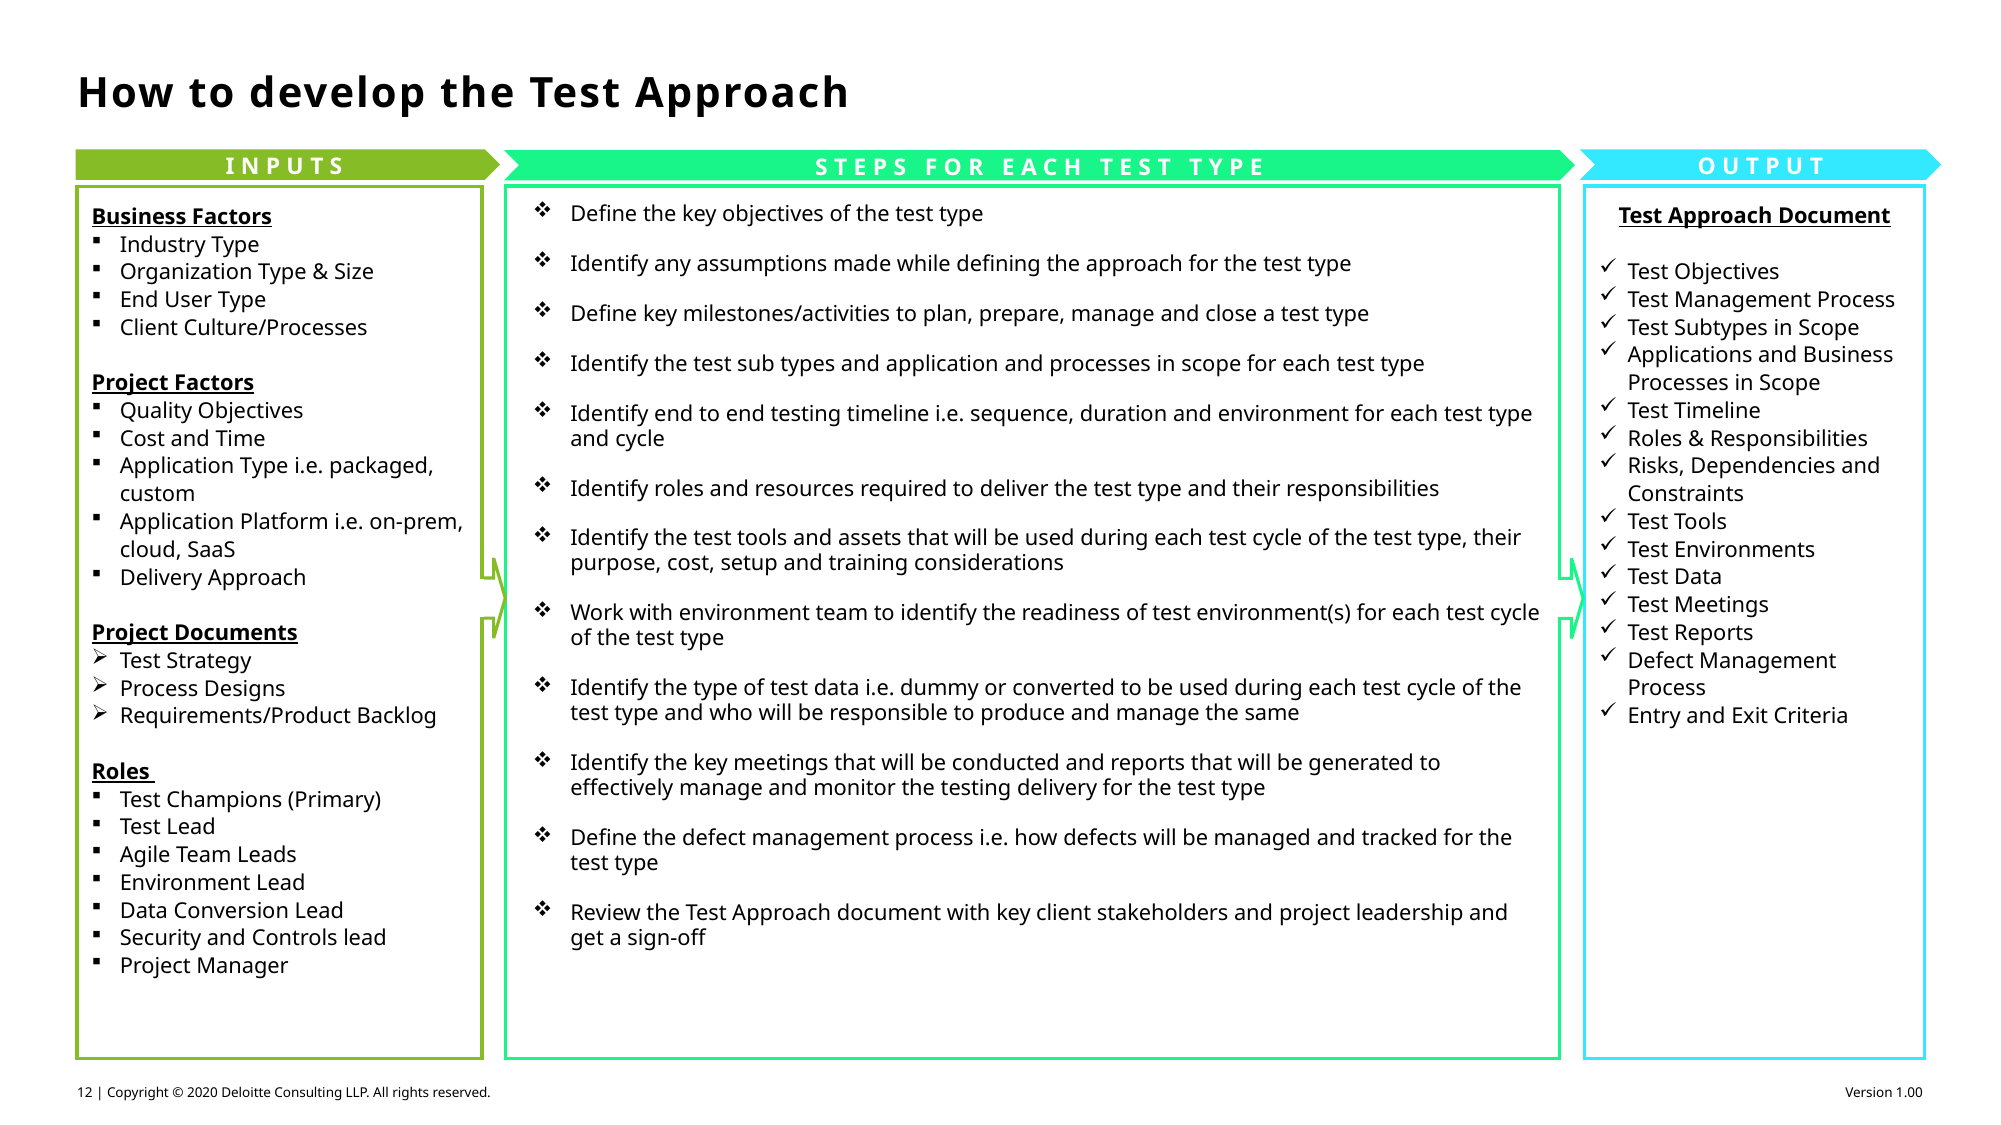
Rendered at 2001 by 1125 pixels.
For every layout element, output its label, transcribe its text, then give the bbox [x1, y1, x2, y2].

text_box OUTPUT [1579, 149, 1942, 180]
title How to develop the Test Approach [77, 66, 1923, 121]
text_box [482, 558, 506, 639]
text_box INPUTS [75, 149, 501, 180]
text_box Business Factors Industry Type Organization Type & Size End User Type Client Culture/Processes Project Factors Quality Objectives Cost and Time Application Type i.e. packaged, custom Application Platform i.e. on-prem, cloud, SaaS Delivery Approach Project Documents Test Strategy Process Designs Requirements/Product Backlog Roles Test Champions (Primary) Test Lead Agile Team Leads Environment Lead Data Conversion Lead Security and Controls lead Project Manager [77, 186, 482, 1059]
text_box Define the key objectives of the test type Identify any assumptions made while defining the approach for the test type Define key milestones/activities to plan, prepare, manage and close a test type Identify the test sub types and application and processes in scope for each test type Identify end to end testing timeline i.e. sequence, duration and environment for each test type and cycle Identify roles and resources required to deliver the test type and their responsibilities Identify the test tools and assets that will be used during each test cycle of the test type, their purpose, cost, setup and training considerations Work with environment team to identify the readiness of test environment(s) for each test cycle of the test type Identify the type of test data i.e. dummy or converted to be used during each test cycle of the test type and who will be responsible to produce and manage the same Identify the key meetings that will be conducted and reports that will be generated to effectively manage and monitor the testing delivery for the test type Define the defect management process i.e. how defects will be managed and tracked for the test type Review the Test Approach document with key client stakeholders and project leadership and get a sign-off [505, 185, 1560, 1059]
text_box Test Approach Document Test Objectives Test Management Process Test Subtypes in Scope Applications and Business Processes in Scope Test Timeline Roles & Responsibilities Risks, Dependencies and Constraints Test Tools Test Environments Test Data Test Meetings Test Reports Defect Management Process Entry and Exit Criteria [1584, 185, 1925, 1059]
text_box [1559, 558, 1584, 639]
text_box STEPS FOR EACH TEST TYPE [503, 150, 1575, 181]
